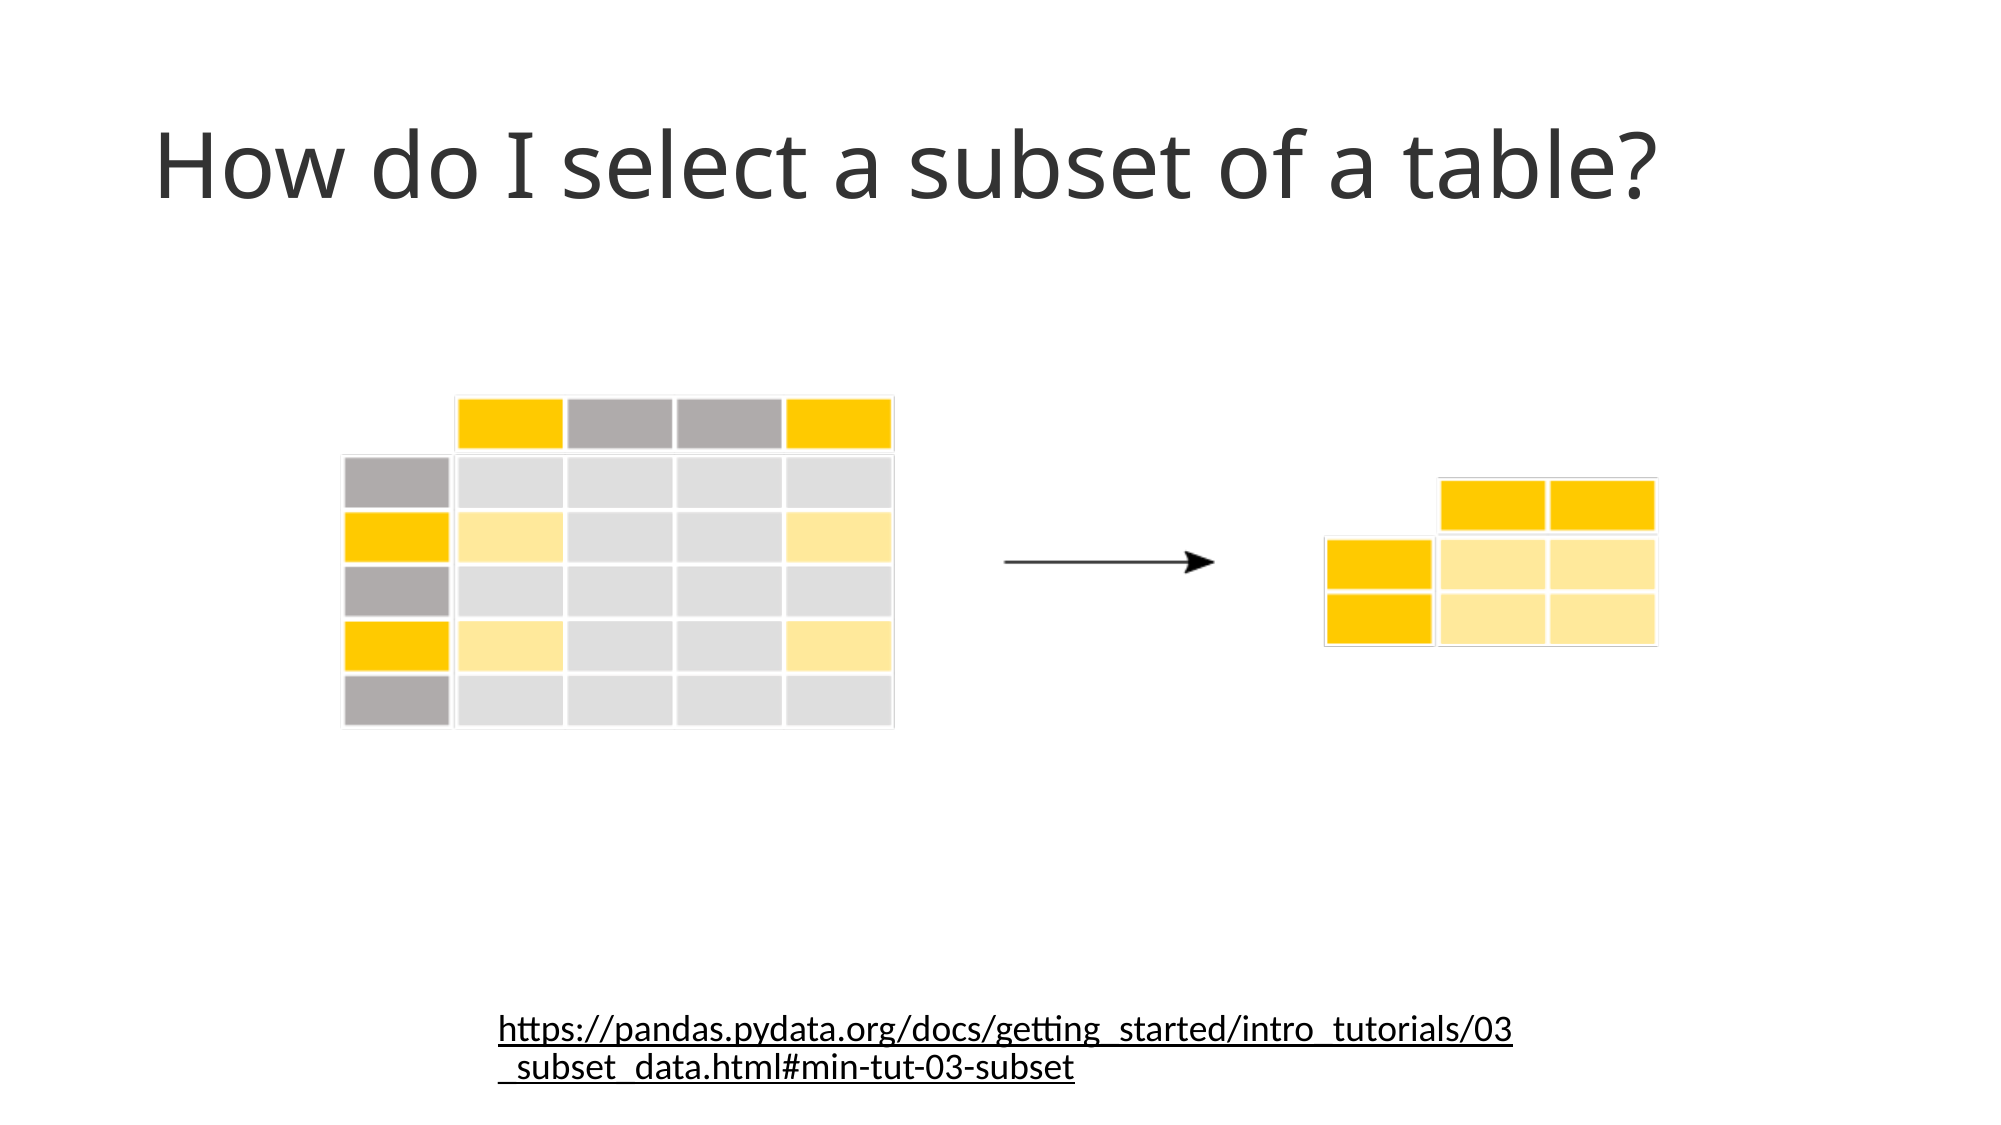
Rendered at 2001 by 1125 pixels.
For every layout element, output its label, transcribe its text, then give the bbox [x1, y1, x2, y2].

text_box https://pandas.pydata.org/docs/getting_started/intro_tutorials/03_subset_data.html#min-tut-03-subset [483, 996, 1540, 1102]
title How do I select a subset of a table? [137, 59, 1863, 278]
picture [269, 378, 1731, 747]
